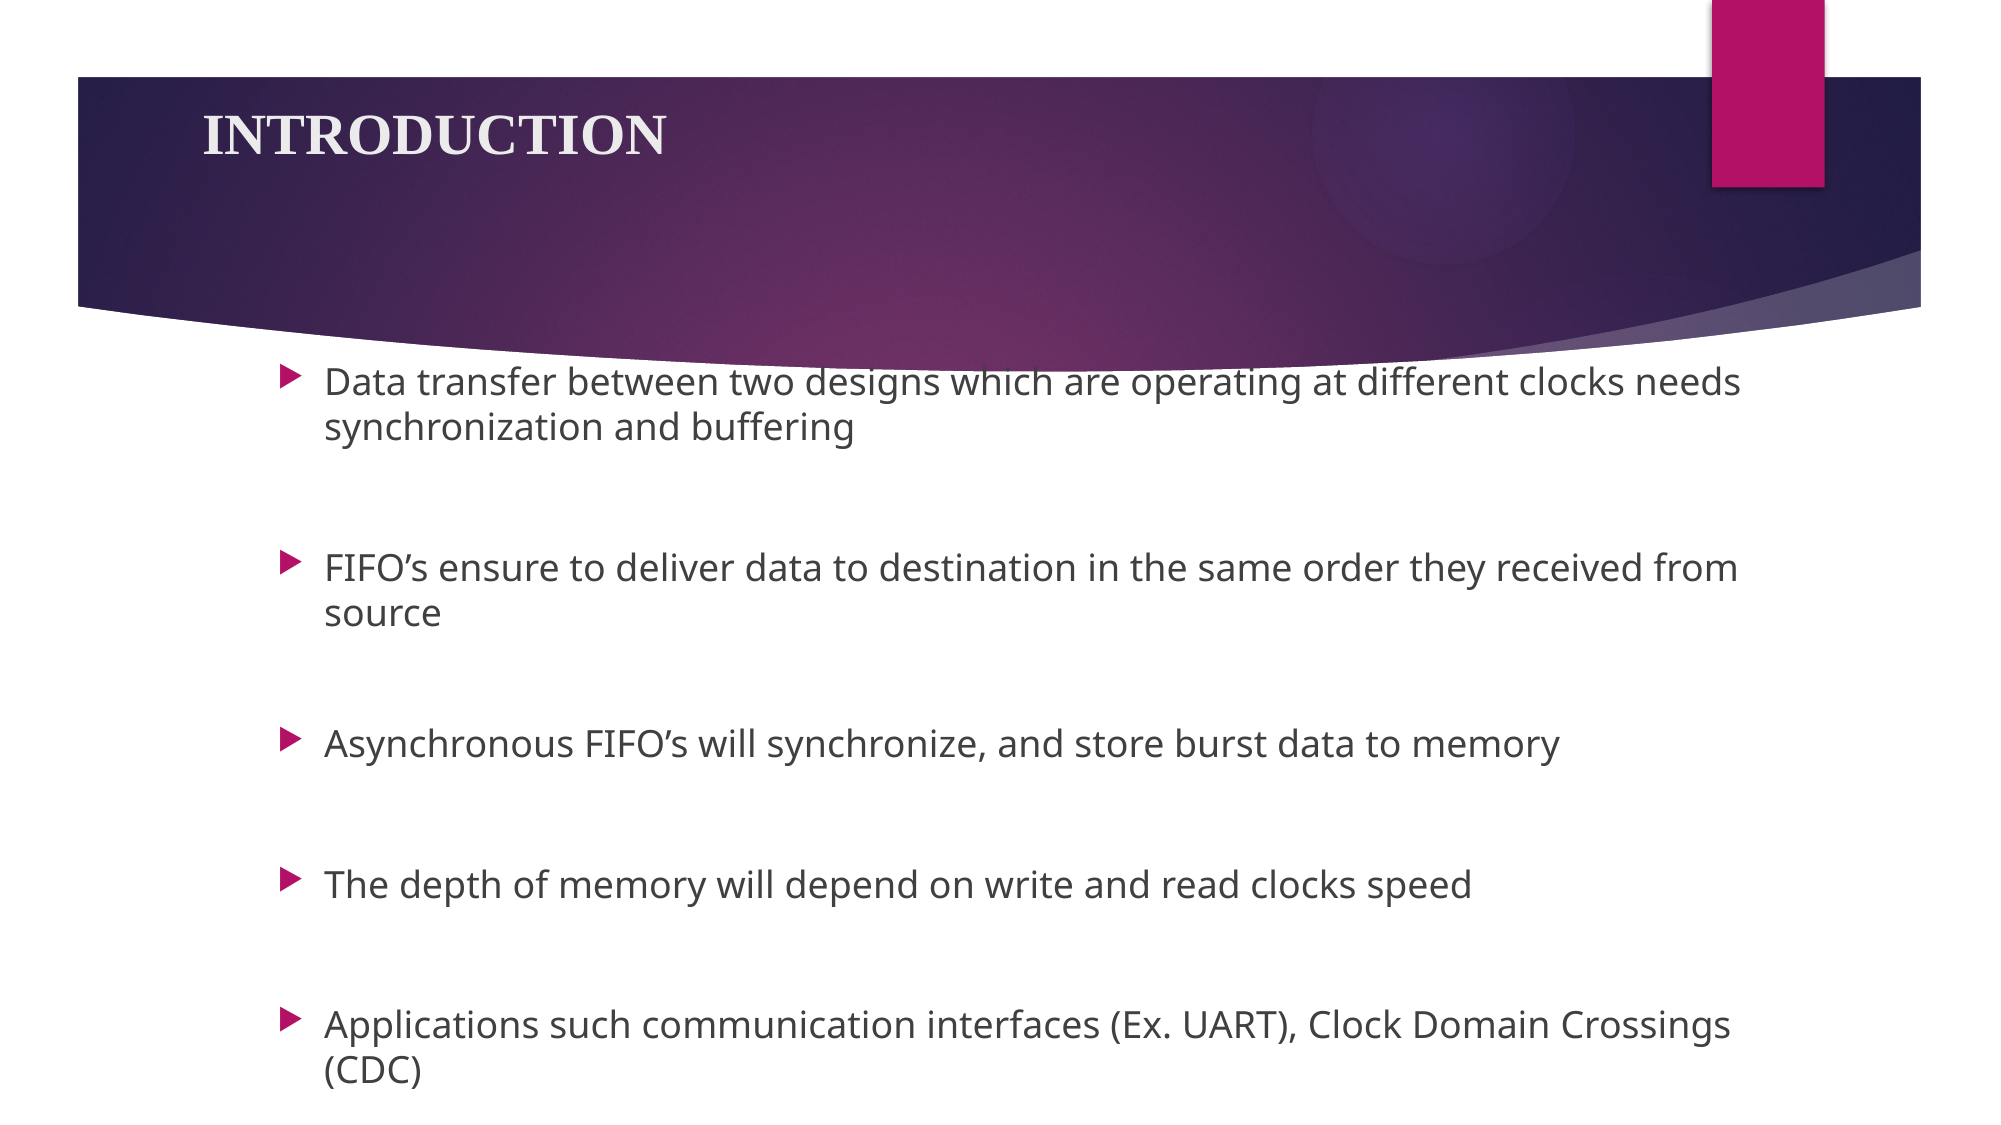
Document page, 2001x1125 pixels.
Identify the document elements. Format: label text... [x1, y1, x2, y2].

list Data transfer between two designs which are operating at different clocks needs synchronization and buffering FIFO’s ensure to deliver data to destination in the same order they received from source Asynchronous FIFO’s will synchronize, and store burst data to memory The depth of memory will depend on write and read clocks speed Applications such communication interfaces (Ex. UART), Clock Domain Crossings (CDC) [187, 219, 1813, 1105]
title INTRODUCTION [187, 94, 1813, 168]
